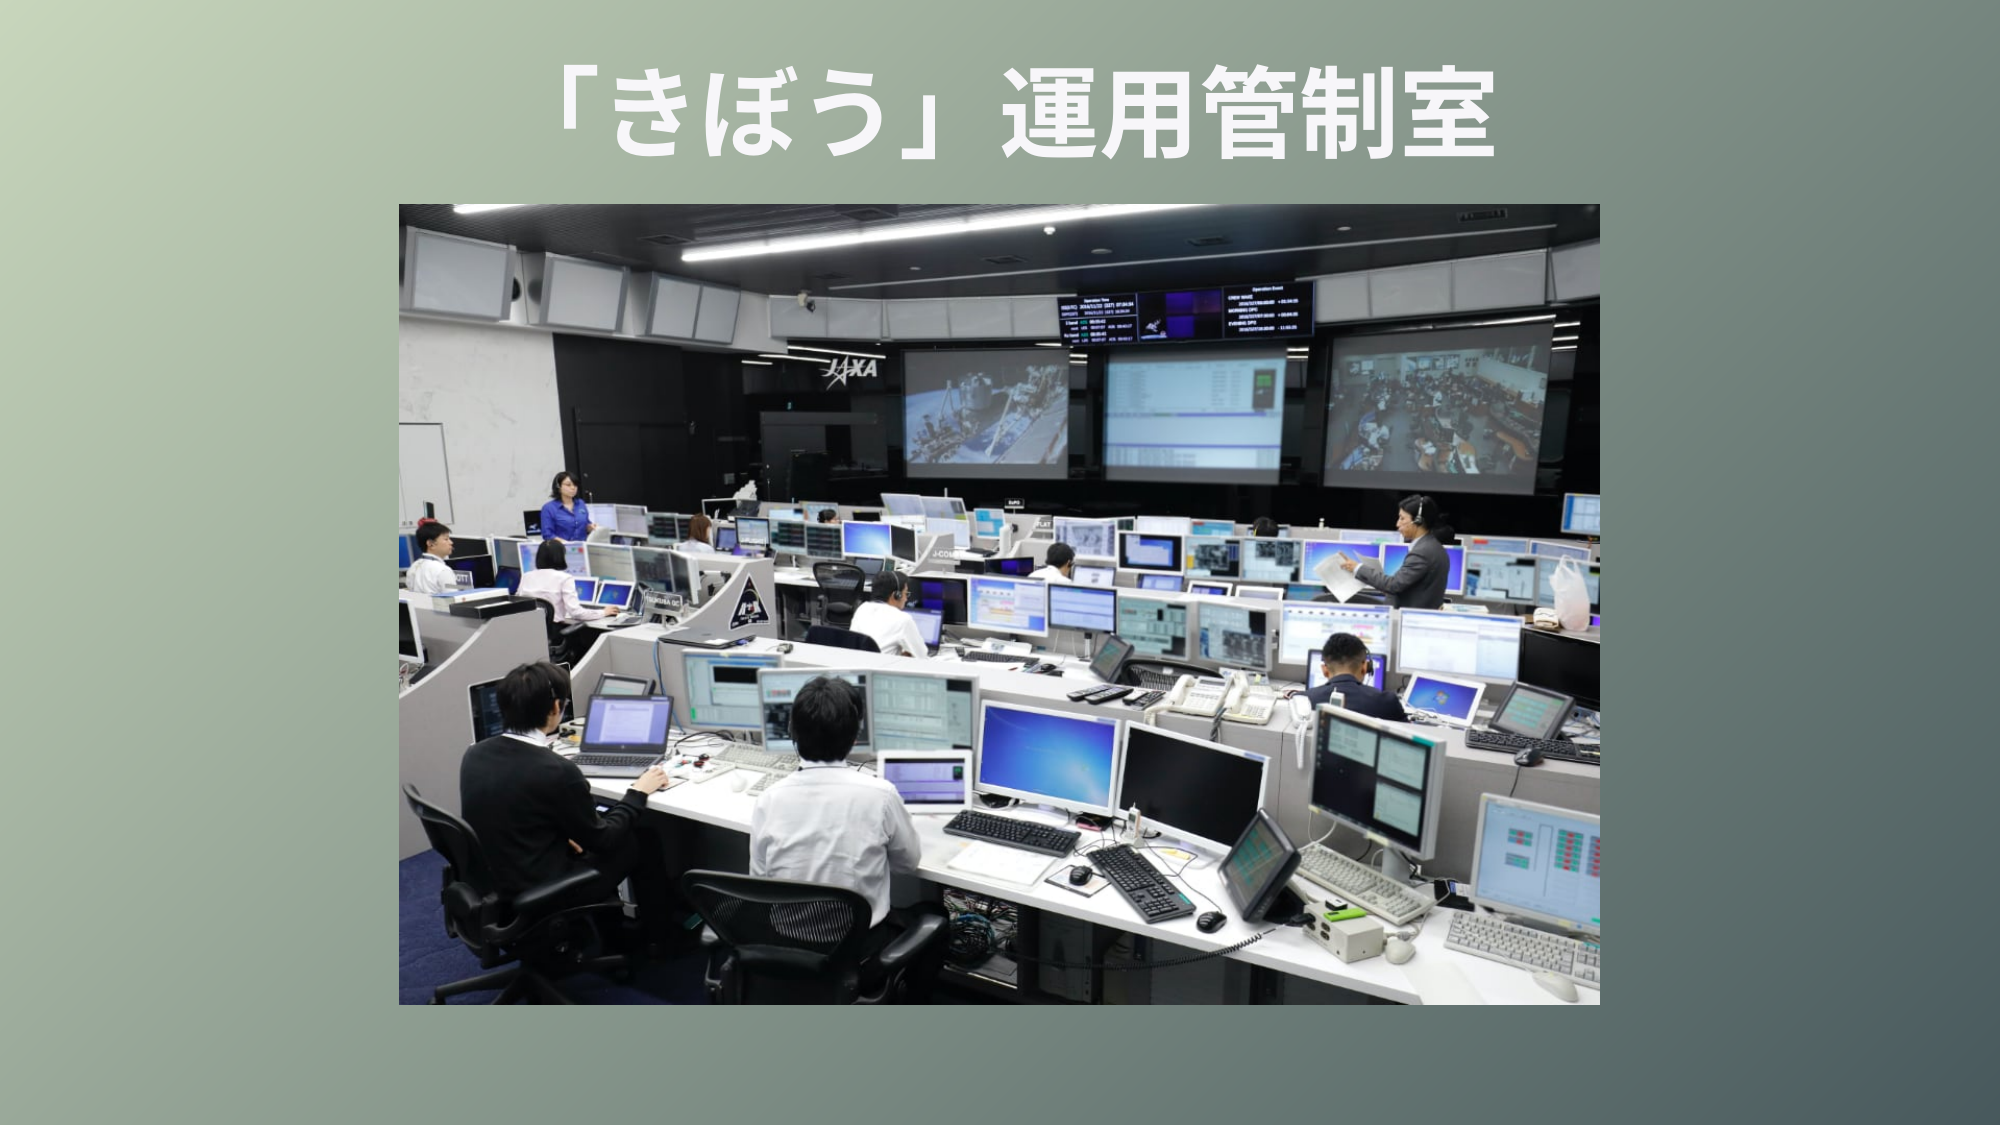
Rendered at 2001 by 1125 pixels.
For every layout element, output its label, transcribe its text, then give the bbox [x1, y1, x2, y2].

picture [399, 204, 1600, 1005]
text_box 「きぼう」運用管制室 [139, 42, 1861, 178]
